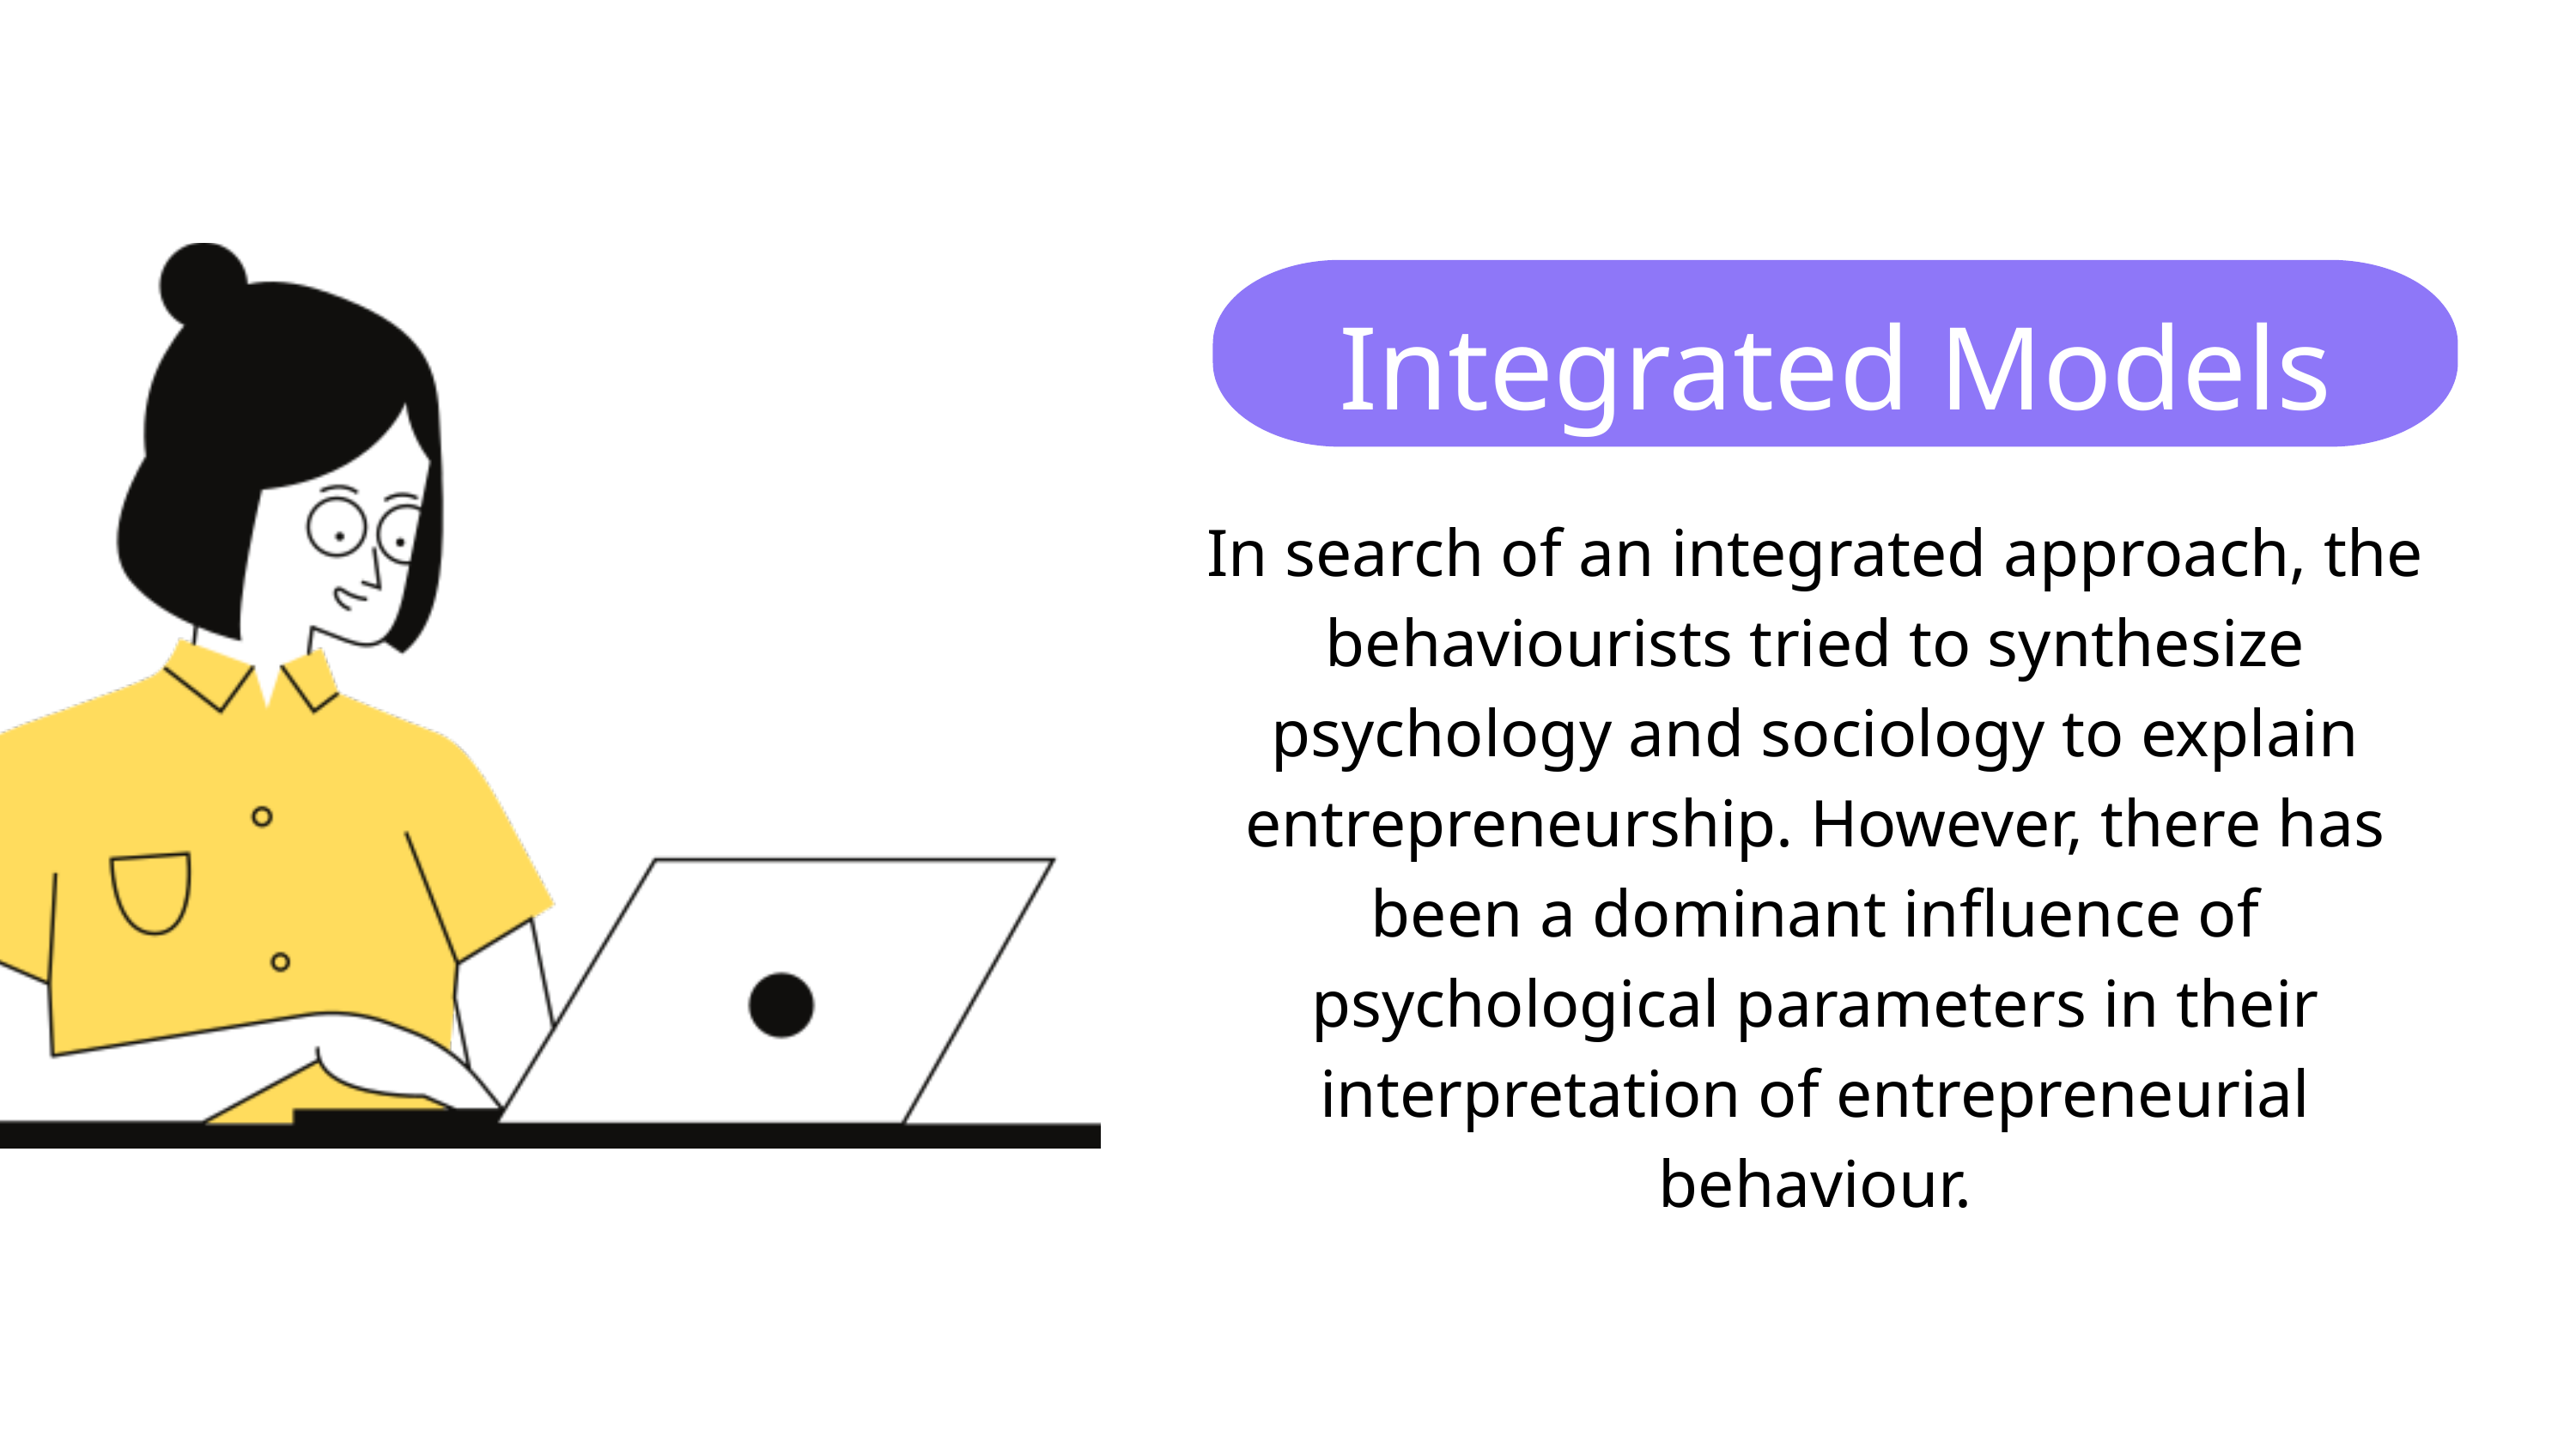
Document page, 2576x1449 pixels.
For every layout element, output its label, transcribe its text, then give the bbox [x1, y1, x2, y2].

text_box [1212, 37, 2458, 669]
text_box In search of an integrated approach, the behaviourists tried to synthesize psychology and sociology to explain entrepreneurship. However, there has been a dominant influence of psychological parameters in their interpretation of entrepreneurial behaviour. [1172, 499, 2458, 1221]
picture [0, 243, 1101, 1149]
